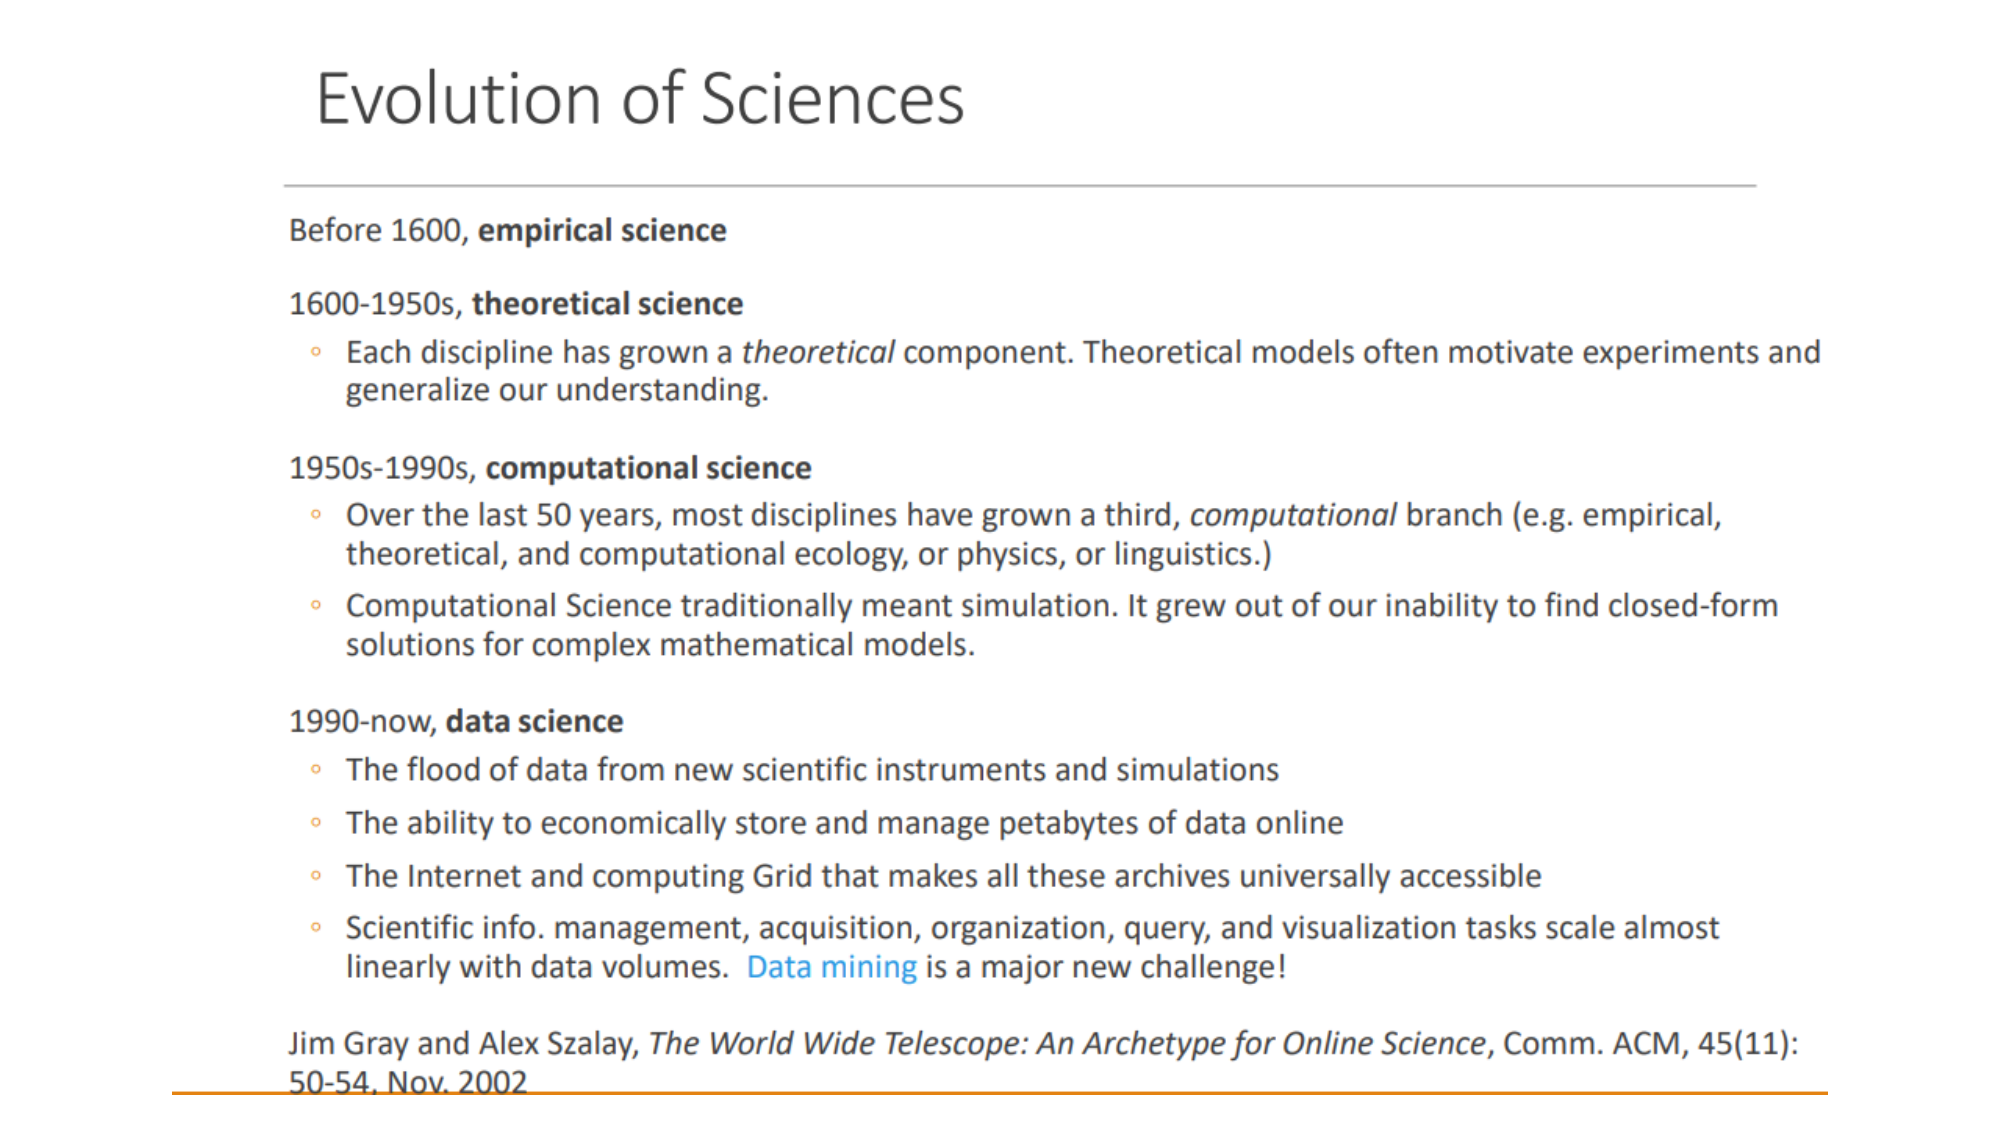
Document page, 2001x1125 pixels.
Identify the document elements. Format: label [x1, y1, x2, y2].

picture [172, 30, 1828, 1095]
